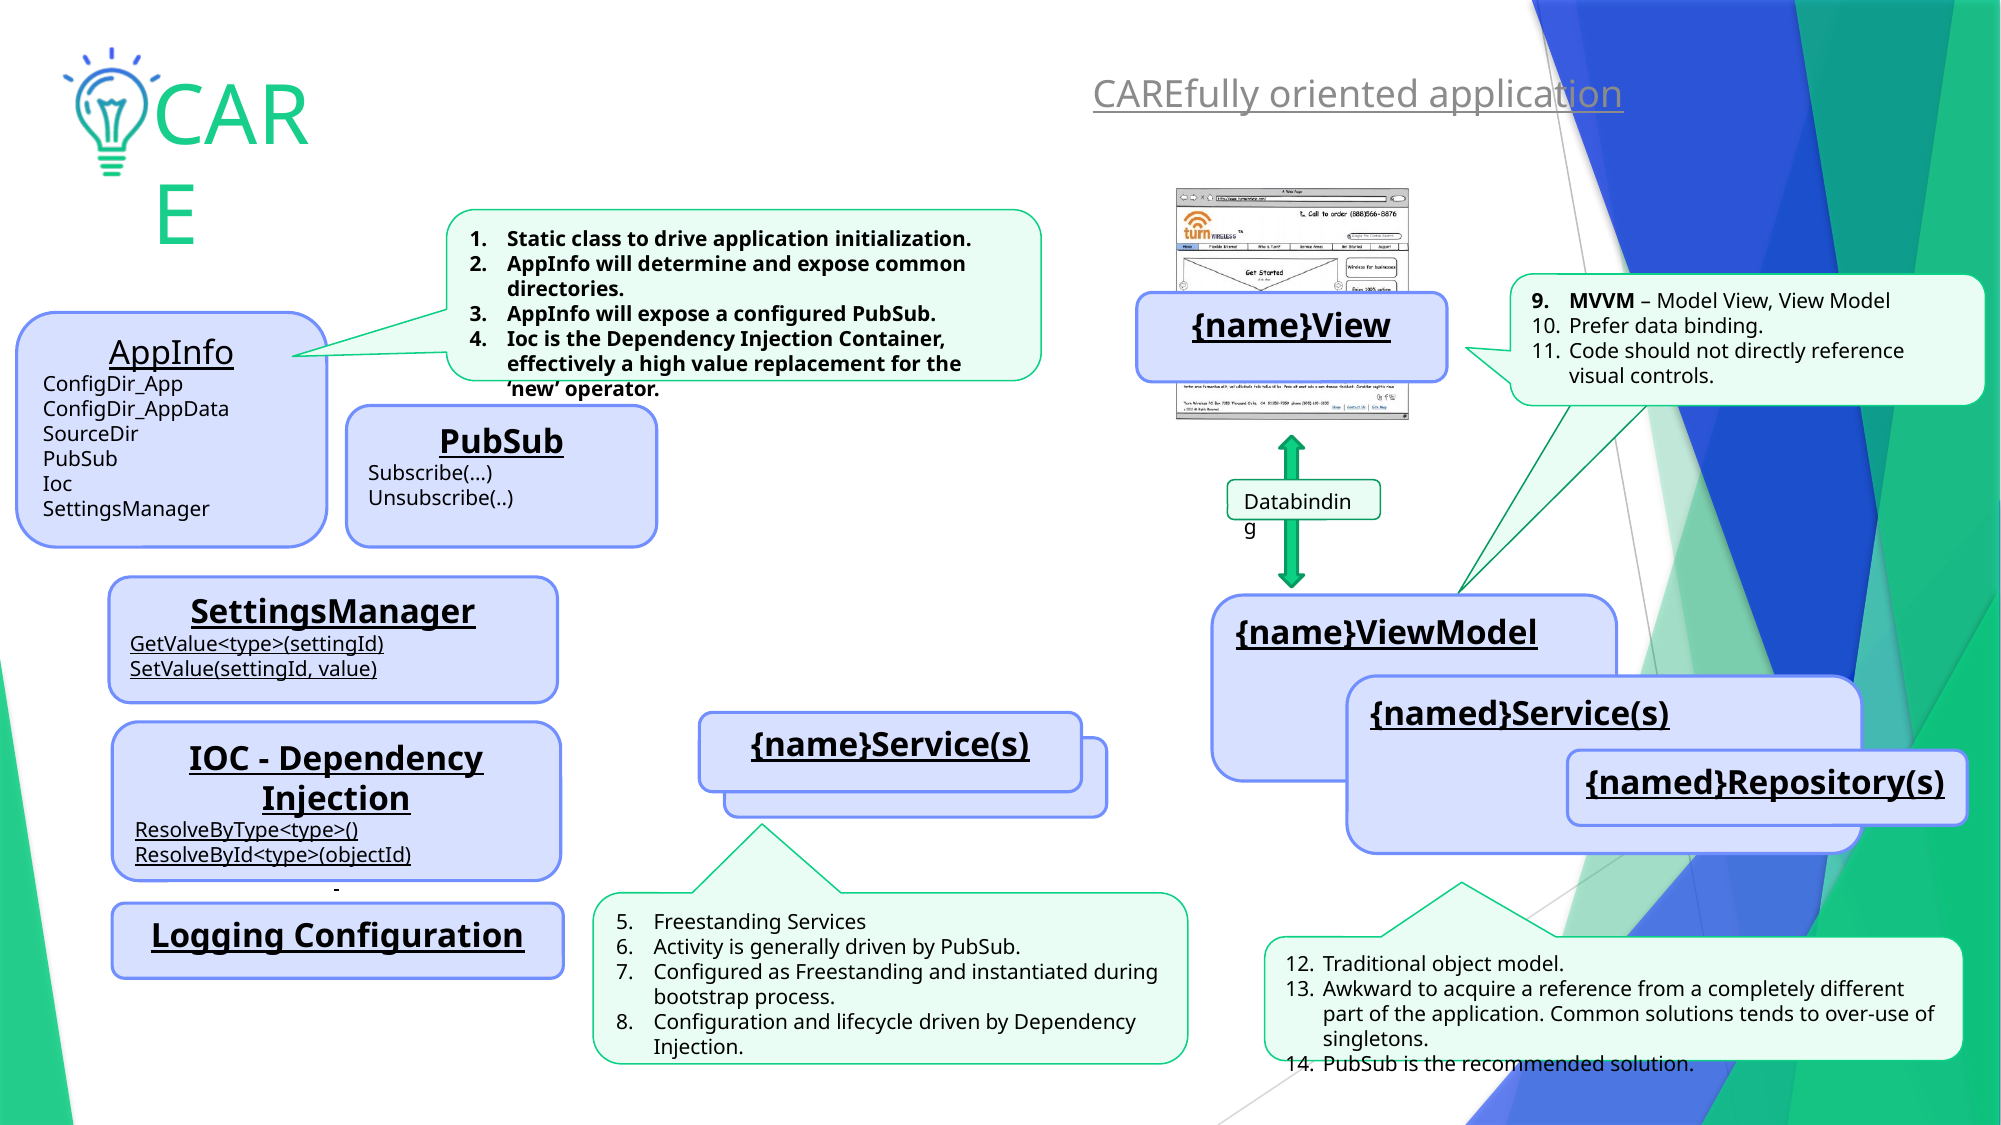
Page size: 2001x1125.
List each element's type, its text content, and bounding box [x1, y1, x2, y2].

slide_number 7 [1409, 991, 1522, 1051]
text_box Static class to drive application initialization. AppInfo will determine and expose common directories. AppInfo will expose a configured PubSub. Ioc is the Dependency Injection Container, effectively a high value replacement for the ‘new’ operator. [290, 207, 1043, 383]
text_box IOC - Dependency Injection ResolveByType<type>() ResolveById<type>(objectId) [110, 720, 563, 883]
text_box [41, 42, 348, 181]
text_box Freestanding Services Activity is generally driven by PubSub. Configured as Freestanding and instantiated during bootstrap process. Configuration and lifecycle driven by Dependency Injection. [591, 827, 1190, 1066]
text_box PubSub Subscribe(…) Unsubscribe(..) [344, 403, 659, 549]
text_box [1136, 181, 1986, 854]
text_box Logging Configuration [110, 901, 565, 980]
text_box AppInfo ConfigDir_App ConfigDir_AppData SourceDir PubSub Ioc SettingsManager [15, 310, 329, 549]
text_box Traditional object model. Awkward to acquire a reference from a completely different part of the application. Common solutions tends to over-use of singletons. PubSub is the recommended solution. [1263, 880, 1965, 1063]
text_box SettingsManager GetValue<type>(settingId) SetValue(settingId, value) [107, 575, 560, 705]
text_box CAREfully oriented application [1077, 69, 1876, 117]
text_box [698, 711, 1108, 818]
